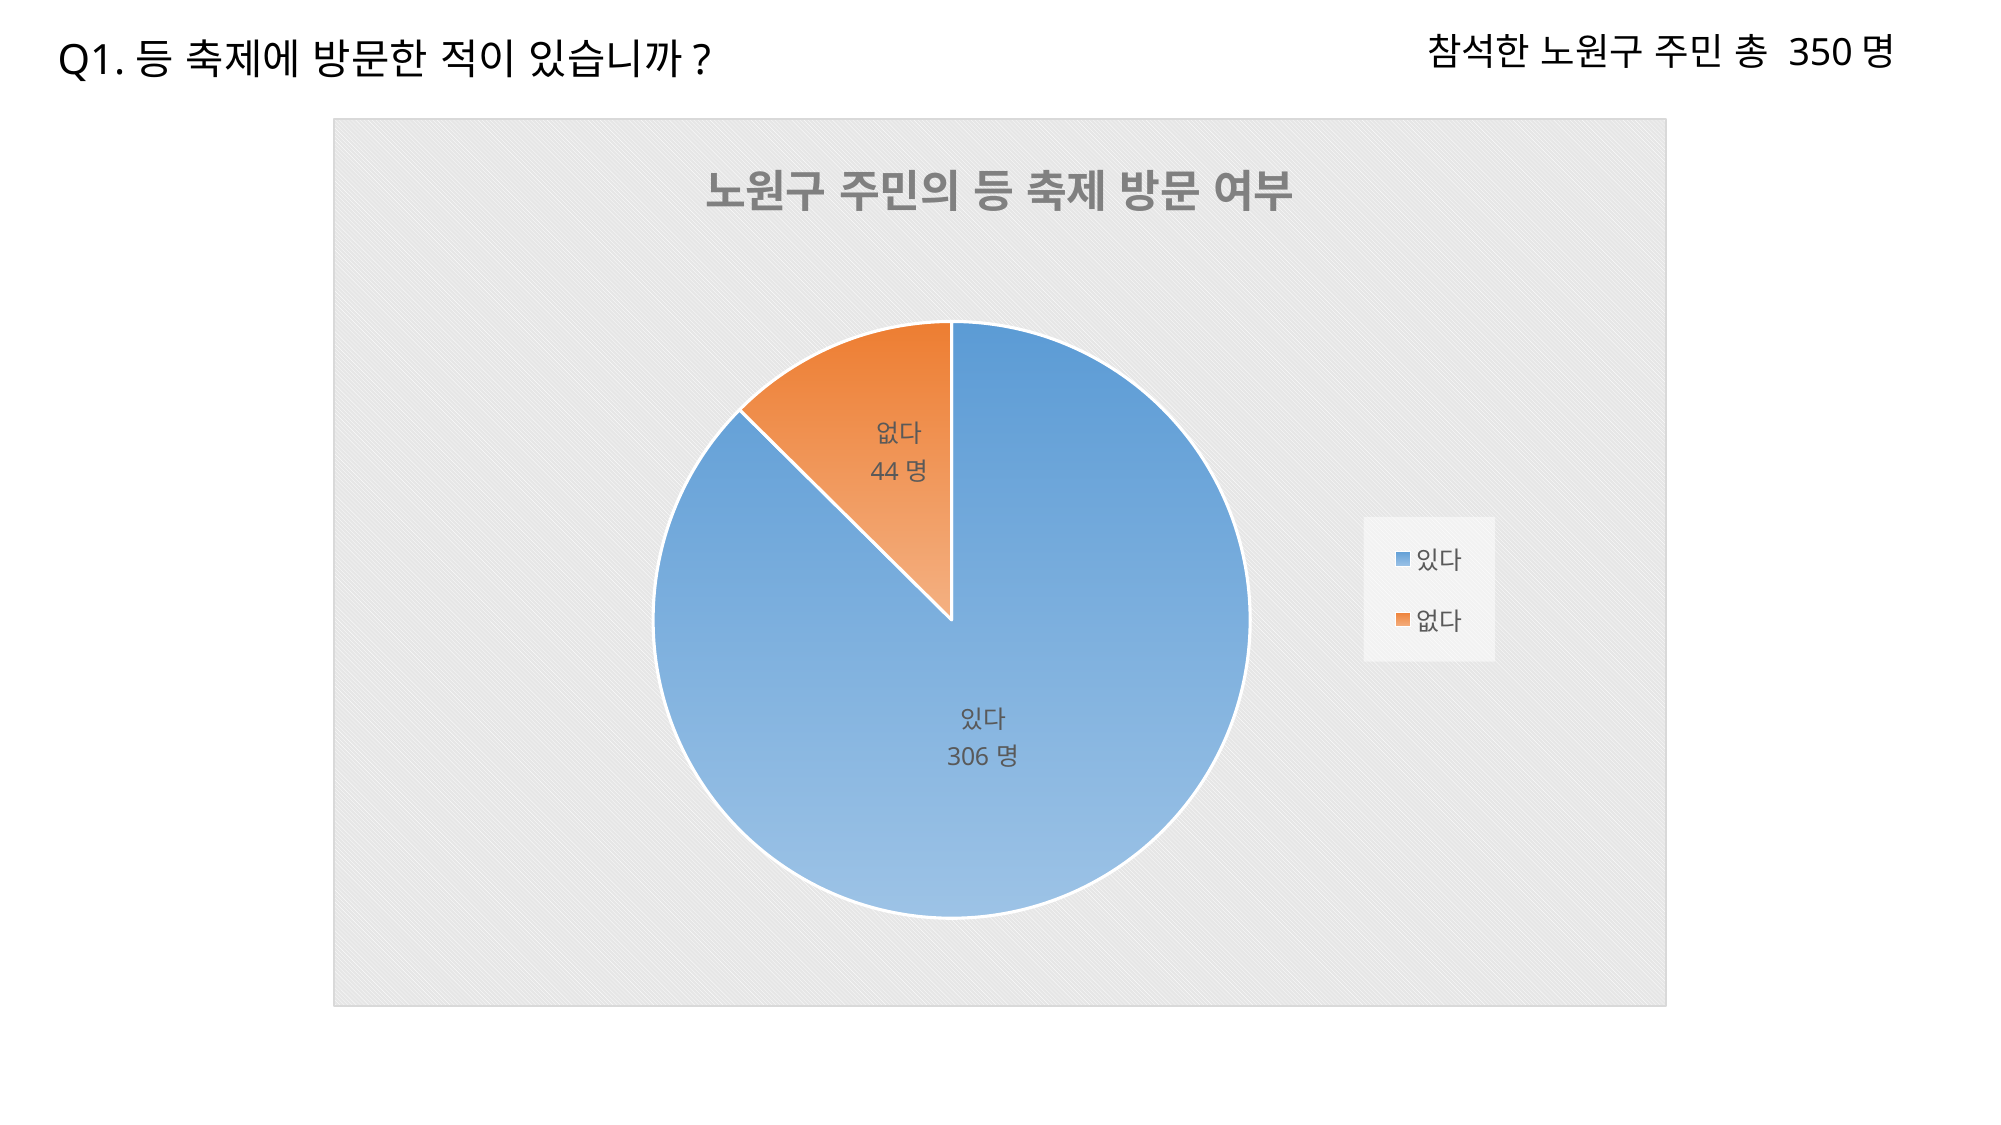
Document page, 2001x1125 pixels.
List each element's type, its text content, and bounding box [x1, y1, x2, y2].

text_box Q1.등 축제에 방문한 적이 있습니까? [42, 25, 726, 91]
chart [333, 117, 1667, 1007]
text_box 참석한 노원구 주민 총 350명 [1412, 20, 1912, 80]
